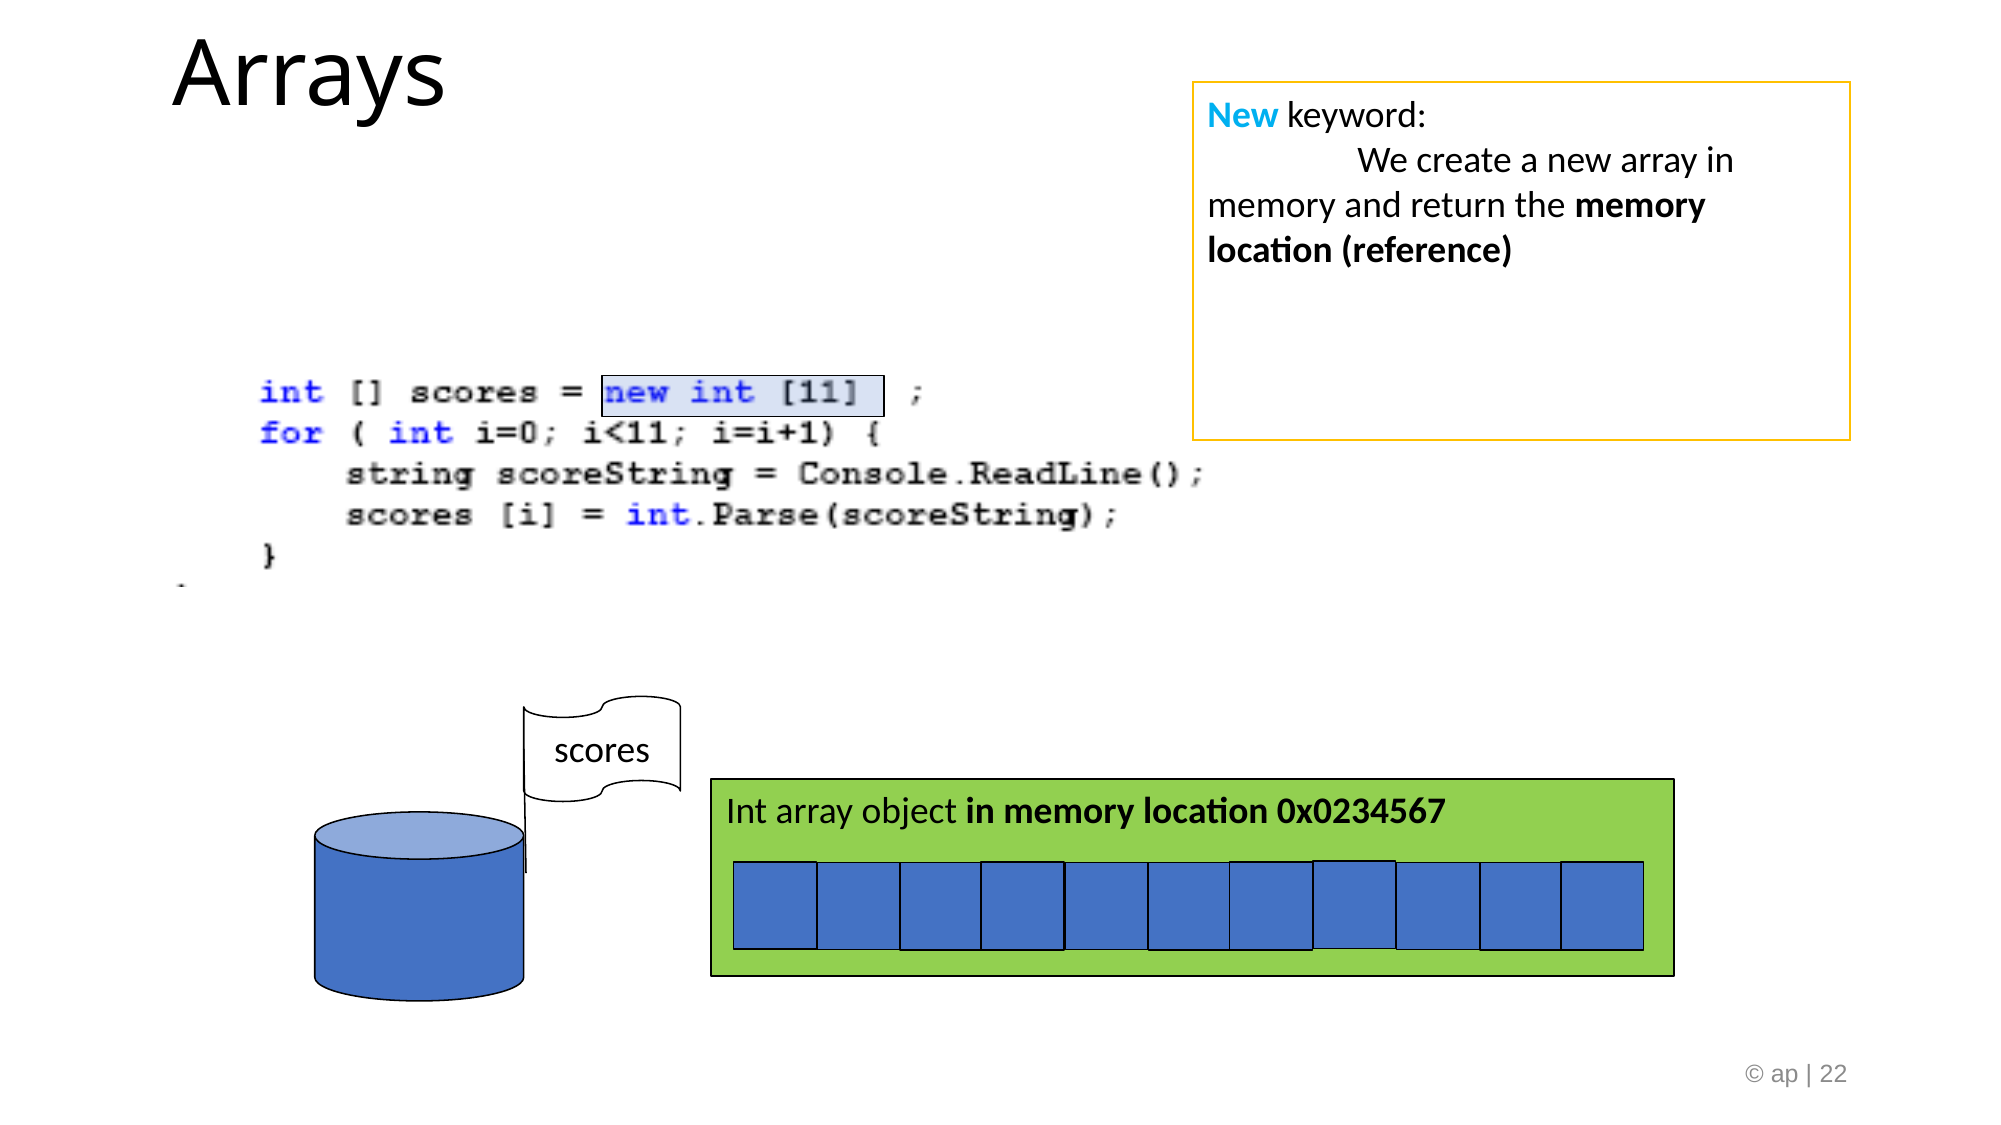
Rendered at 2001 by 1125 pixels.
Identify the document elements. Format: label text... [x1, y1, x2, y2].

title Arrays [157, 0, 1842, 152]
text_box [314, 696, 681, 1002]
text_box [711, 779, 1674, 976]
text_box New keyword: We create a new array in memory and return the memory location (reference) [1192, 81, 1851, 441]
slide_number © ap | 22 [1412, 1042, 1863, 1103]
picture [46, 376, 1214, 587]
